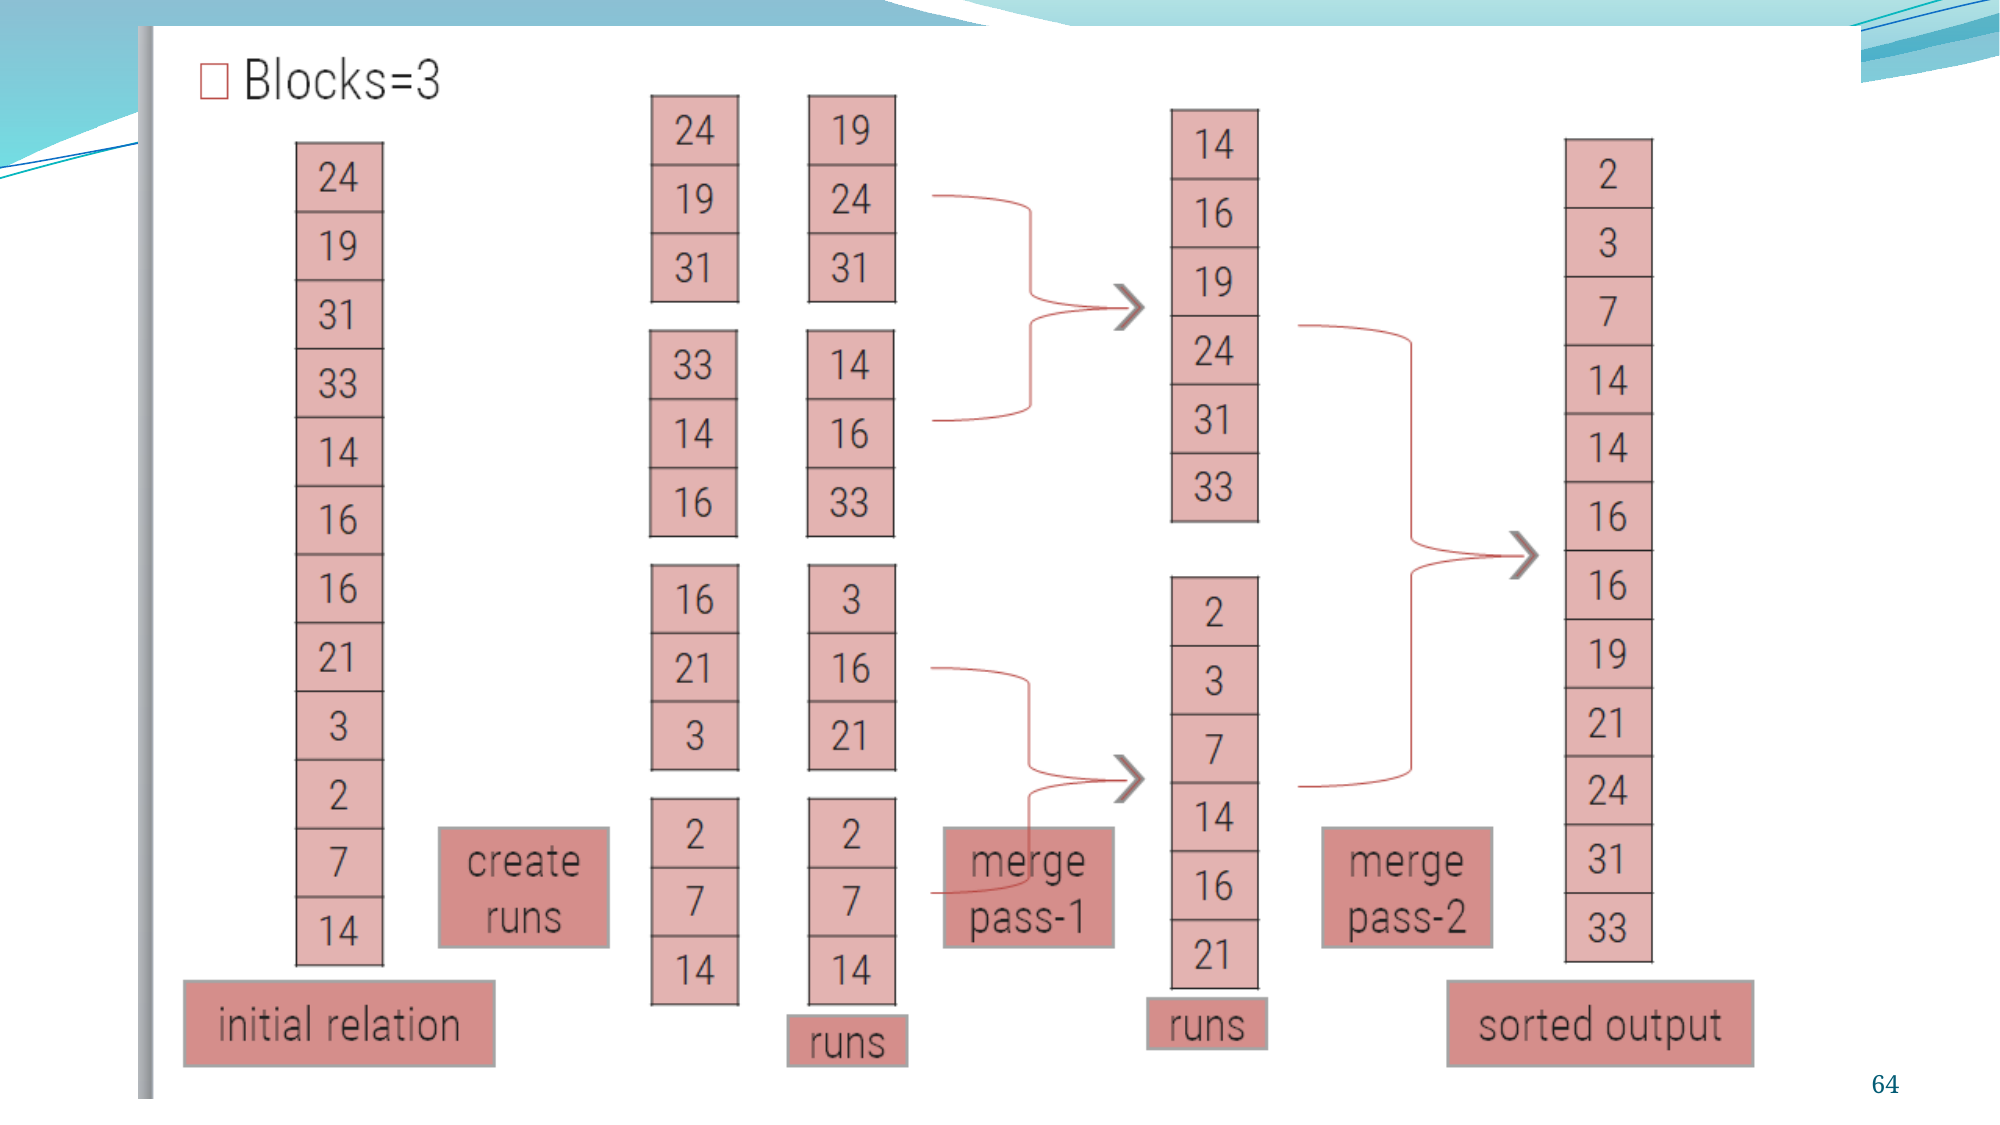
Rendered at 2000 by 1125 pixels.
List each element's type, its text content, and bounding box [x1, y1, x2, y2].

picture [138, 26, 1861, 1099]
slide_number 64 [1863, 1042, 1900, 1103]
